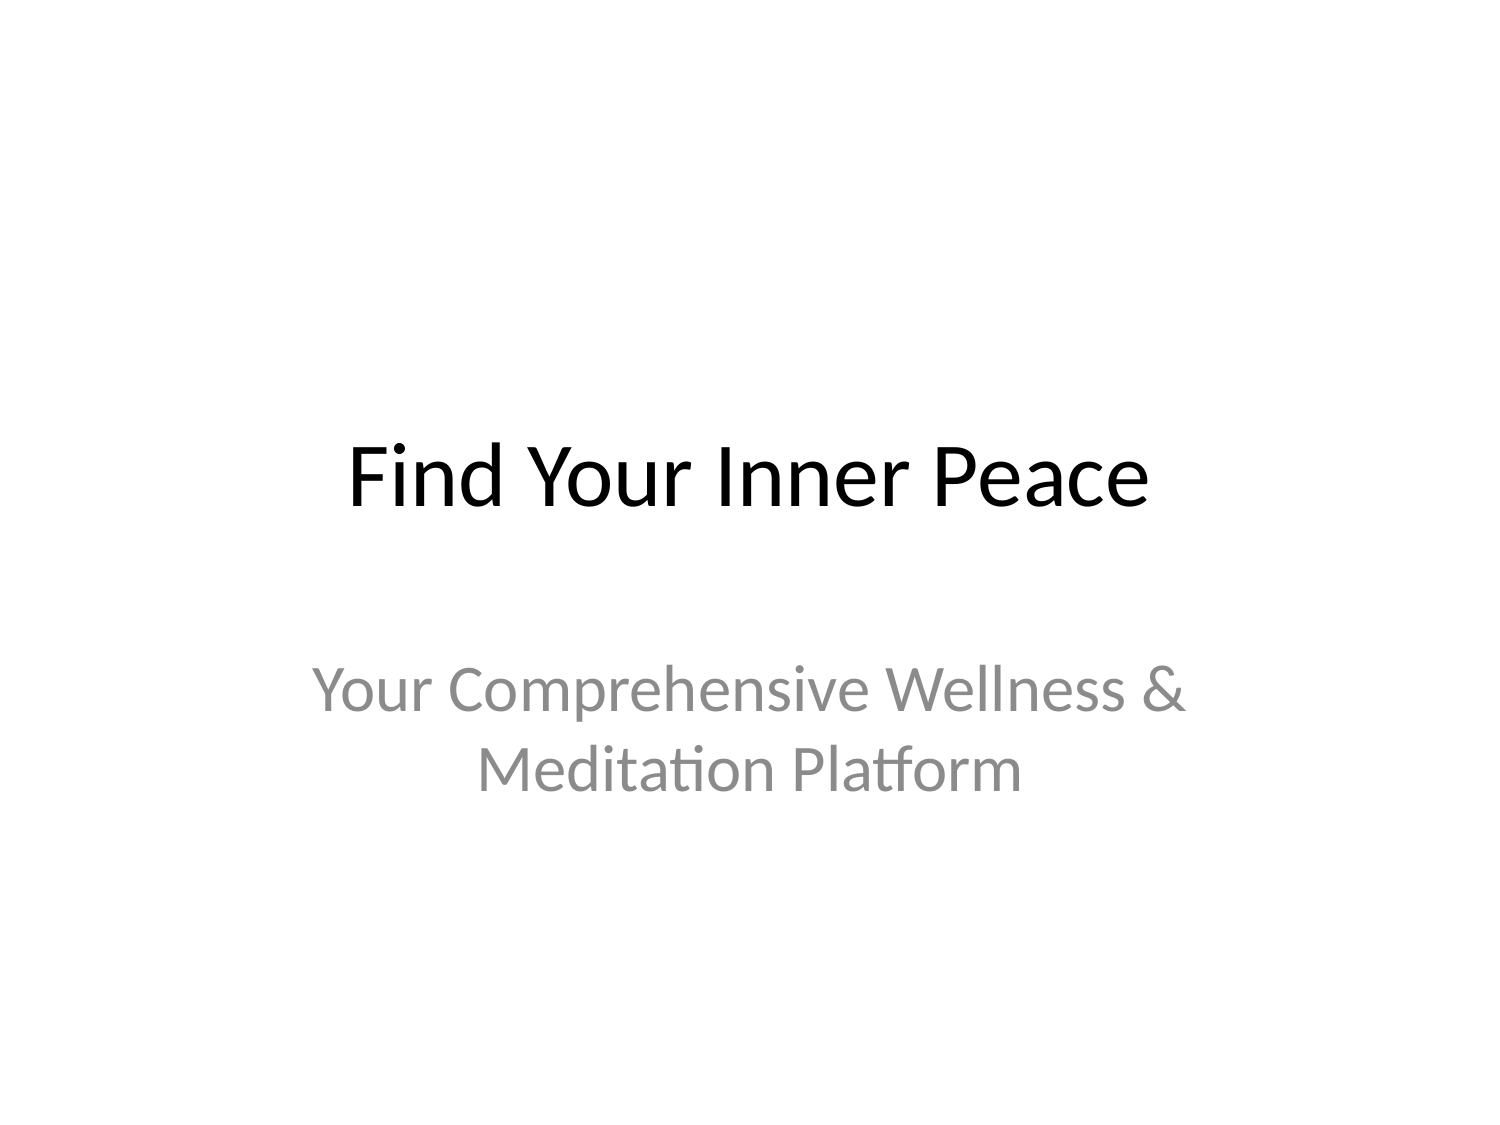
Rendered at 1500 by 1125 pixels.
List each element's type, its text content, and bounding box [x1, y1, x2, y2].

subtitle Your Comprehensive Wellness & Meditation Platform [225, 637, 1275, 925]
title Find Your Inner Peace [112, 349, 1388, 591]
